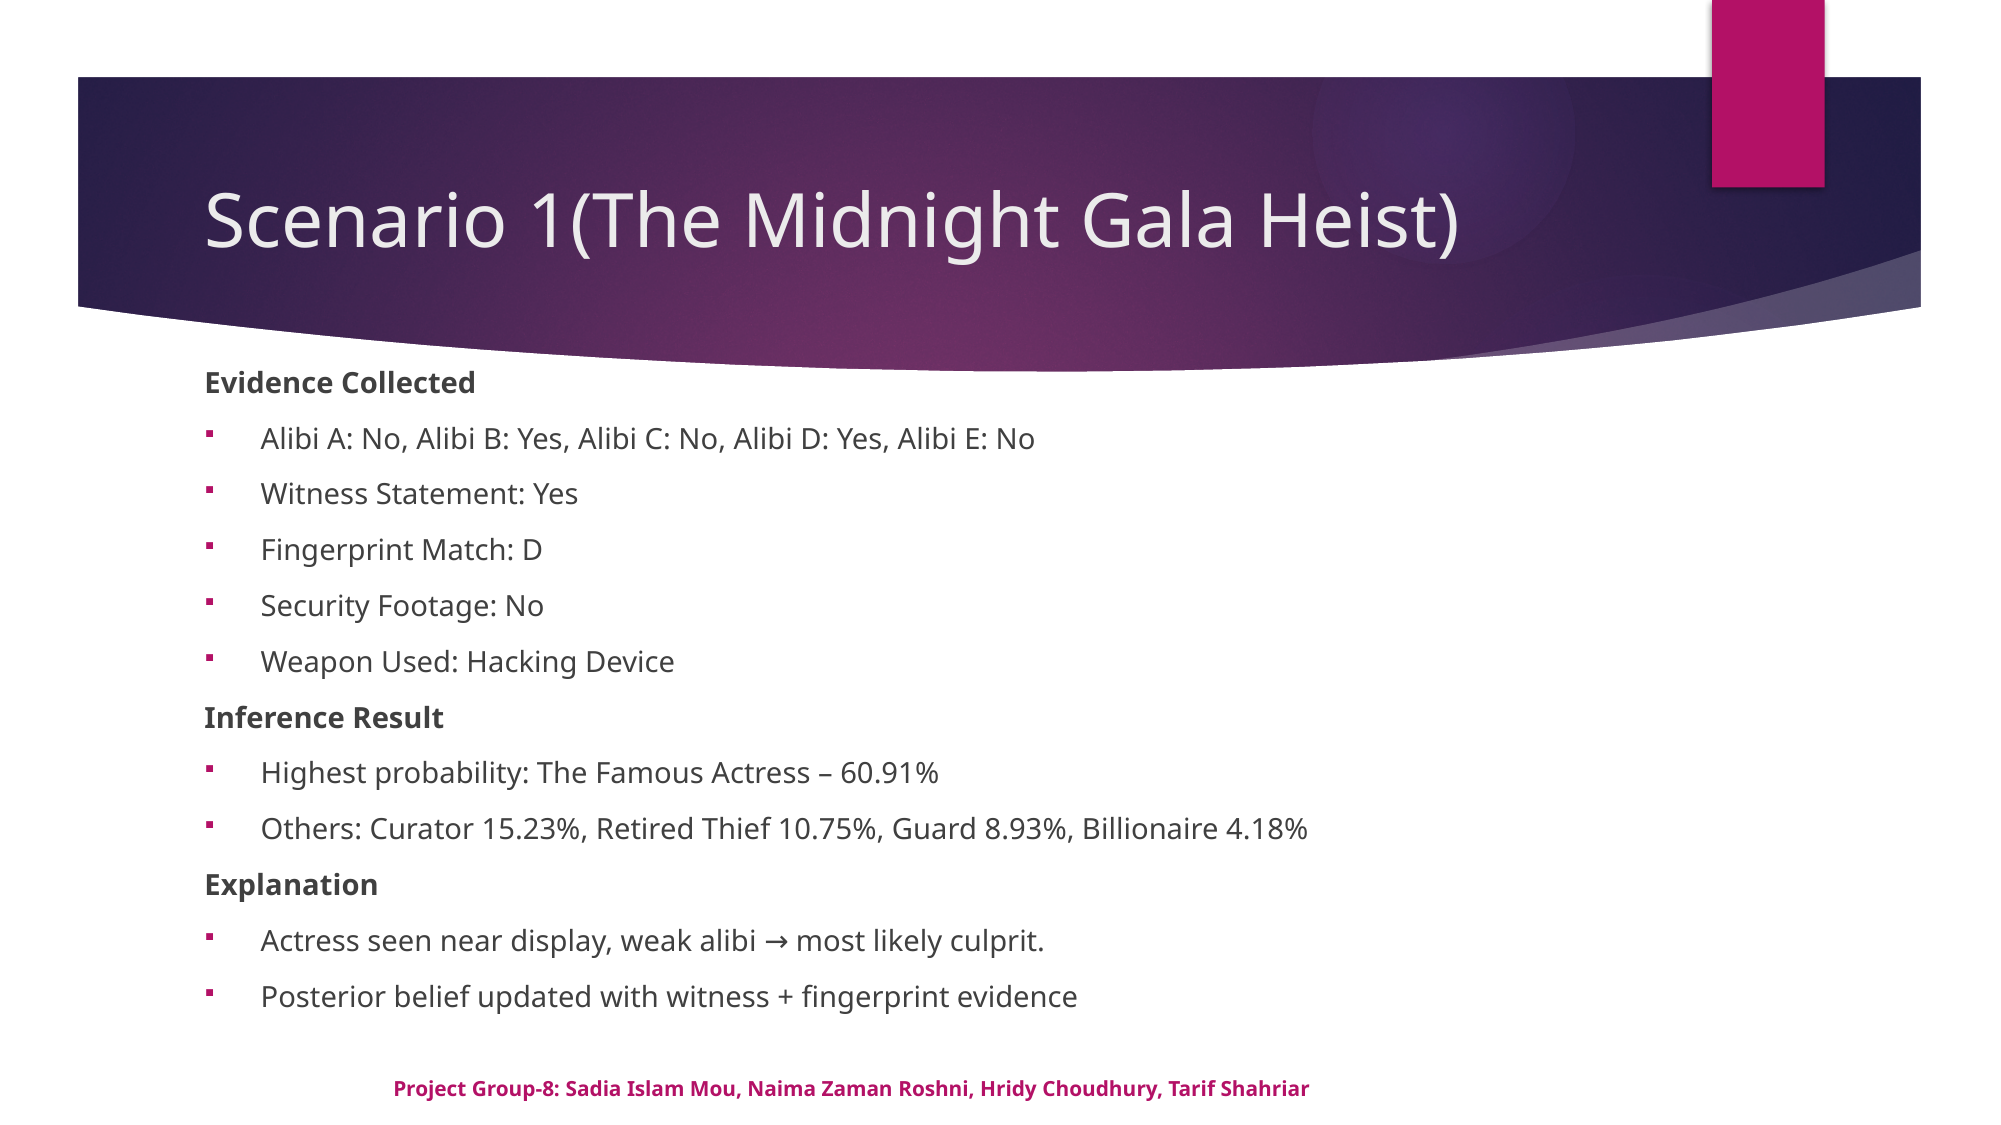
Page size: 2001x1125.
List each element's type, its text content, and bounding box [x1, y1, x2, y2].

footer Project Group-8: Sadia Islam Mou, Naima Zaman Roshni, Hridy Choudhury, Tarif Shahriar [378, 1030, 1540, 1125]
title Scenario 1(The Midnight Gala Heist) [189, 159, 1627, 276]
list Evidence Collected Alibi A: No, Alibi B: Yes, Alibi C: No, Alibi D: Yes, Alibi E: No Witness Statement: Yes Fingerprint Match: D Security Footage: No Weapon Used: Hacking Device Inference Result Highest probability: The Famous Actress – 60.91% Others: Curator 15.23%, Retired Thief 10.75%, Guard 8.93%, Billionaire 4.18% Explanation Actress seen near display, weak alibi → most likely culprit. Posterior belief updated with witness + fingerprint evidence [189, 356, 1729, 981]
